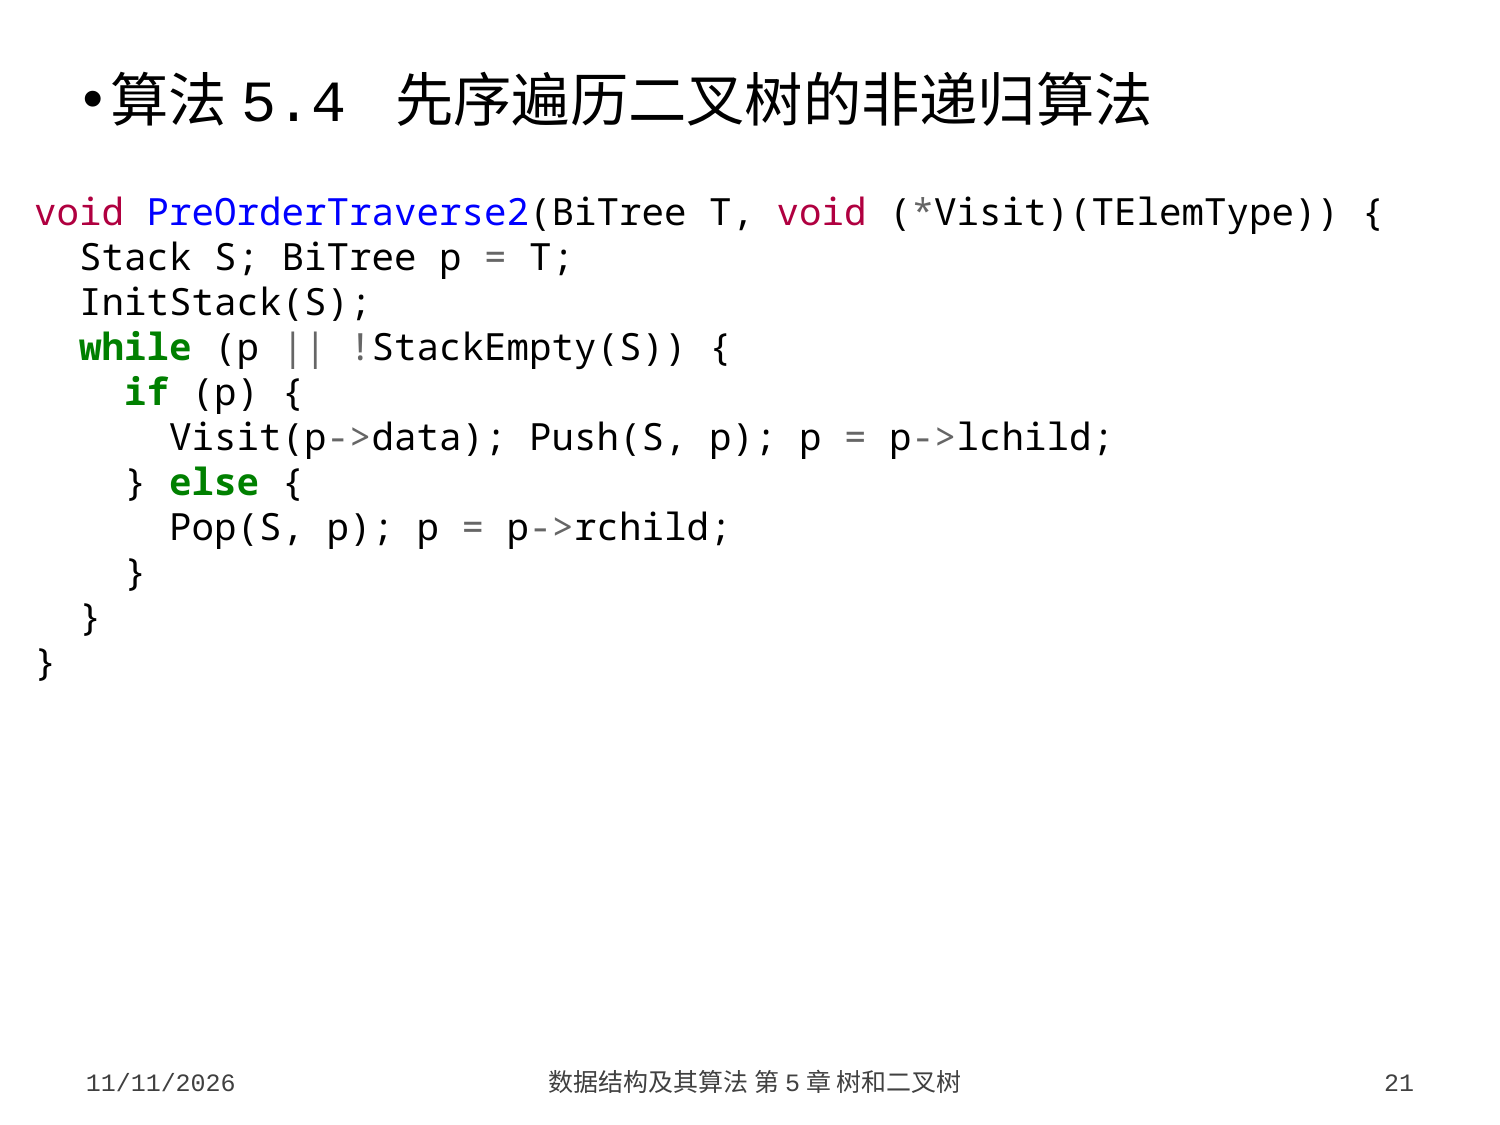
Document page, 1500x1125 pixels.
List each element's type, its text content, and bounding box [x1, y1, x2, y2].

text_box void PreOrderTraverse2(BiTree T, void (*Visit)(TElemType)) { Stack S; BiTree p = T; InitStack(S); while (p || !StackEmpty(S)) { if (p) { Visit(p->data); Push(S, p); p = p->lchild; } else { Pop(S, p); p = p->rchild; } } } [19, 180, 1399, 691]
slide_number 21 [1251, 1045, 1430, 1105]
footer 数据结构及其算法 第5章 树和二叉树 [276, 1045, 1235, 1105]
list 算法5.4 先序遍历二叉树的非递归算法 [70, 58, 1430, 1022]
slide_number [70, 1045, 259, 1105]
